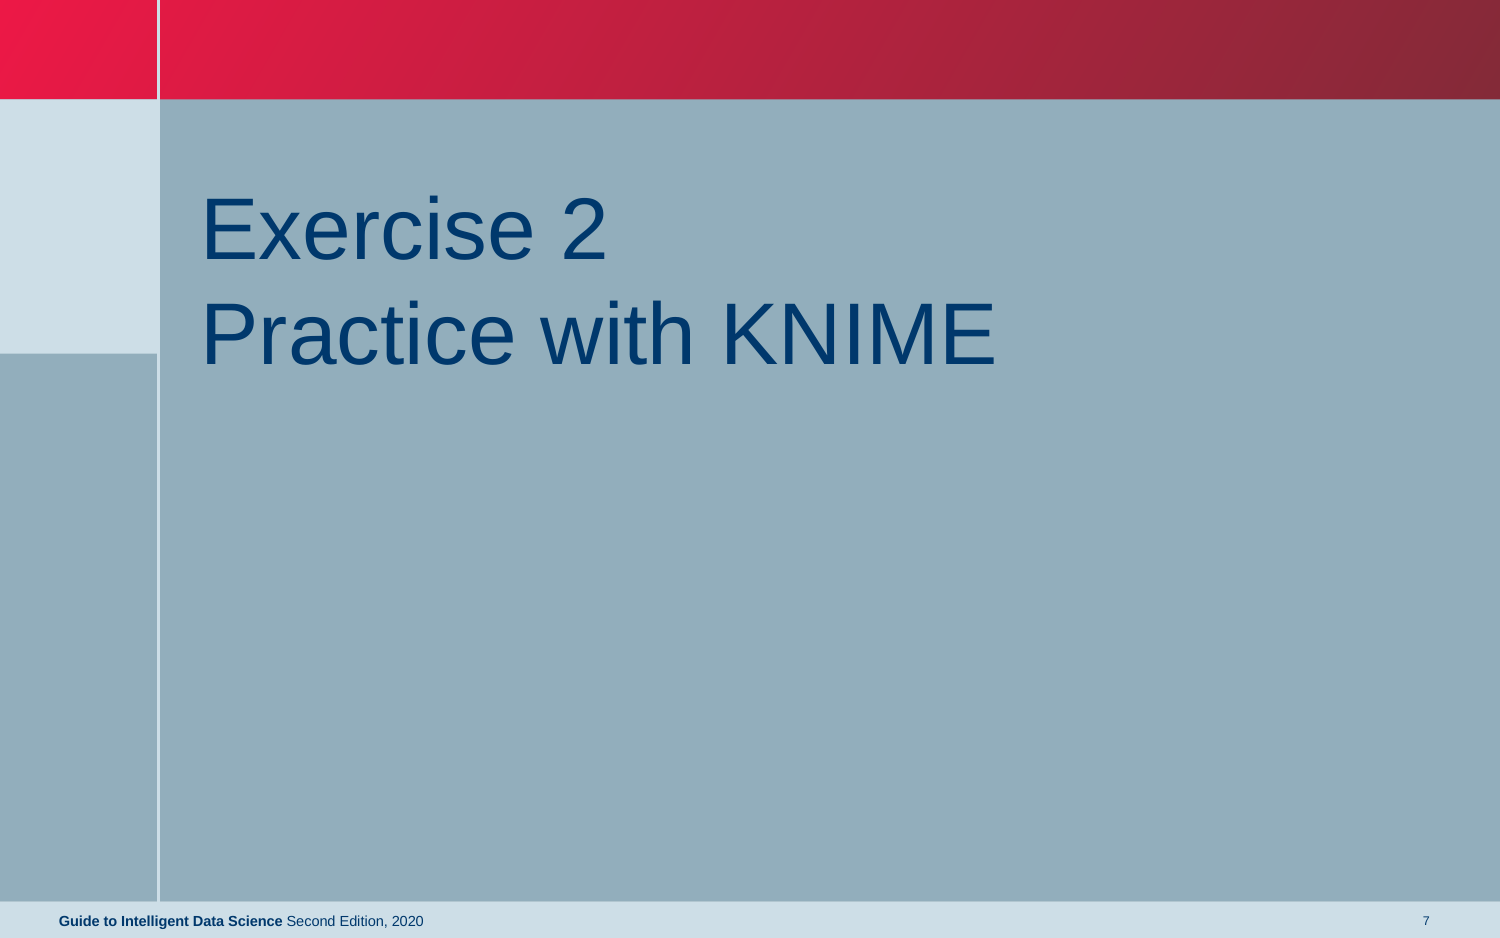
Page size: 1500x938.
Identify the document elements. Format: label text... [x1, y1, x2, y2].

footer Guide to Intelligent Data Science Second Edition, 2020 [58, 900, 717, 938]
title Exercise 2 Practice with KNIME [200, 172, 1314, 385]
slide_number 7 [1411, 900, 1442, 938]
